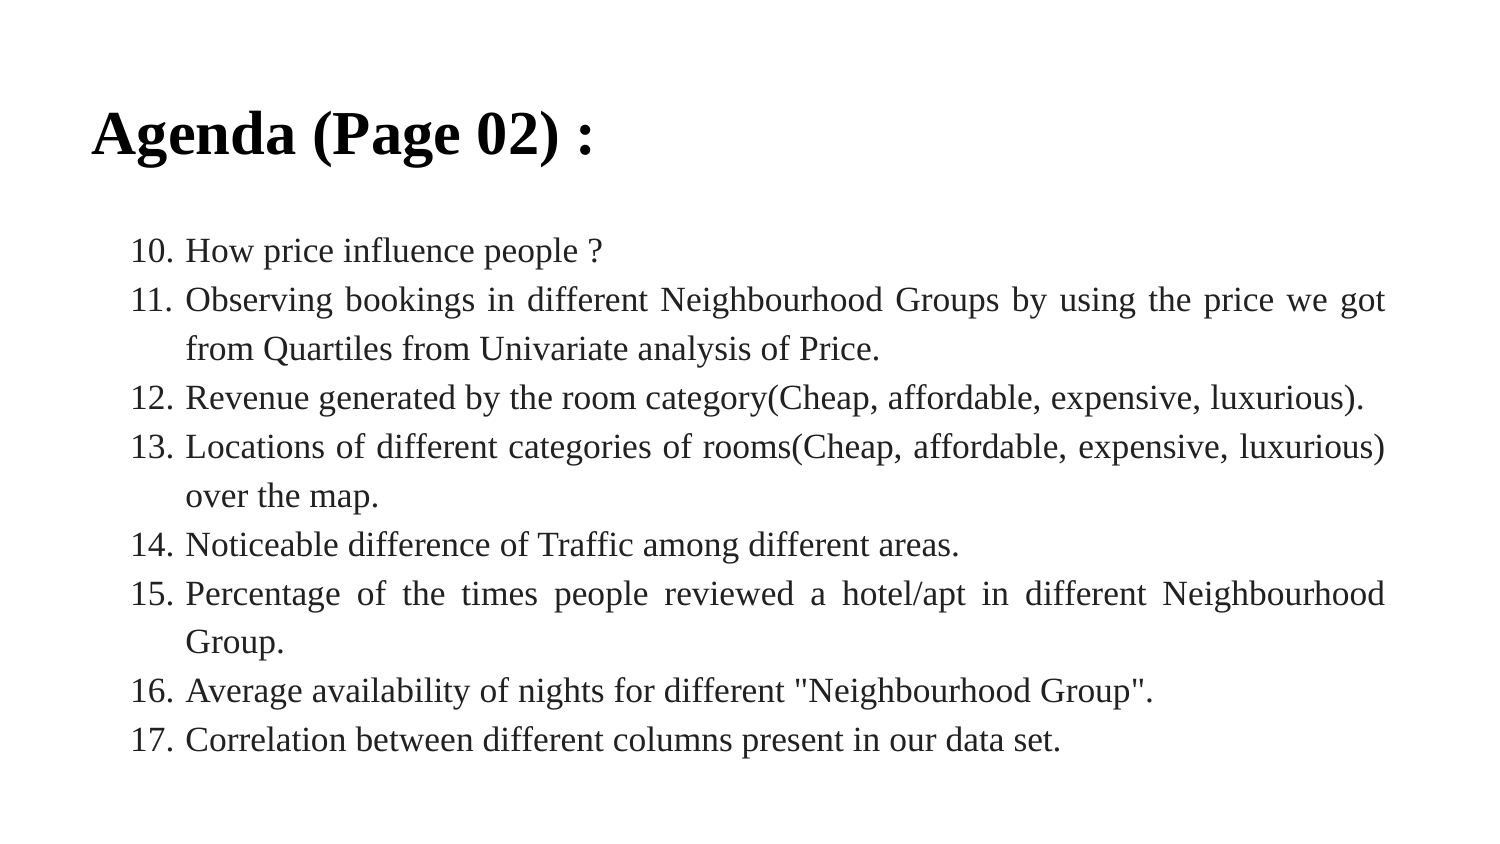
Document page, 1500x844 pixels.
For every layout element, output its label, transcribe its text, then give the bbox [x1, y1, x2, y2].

title Agenda (Page 02) : [76, 76, 1211, 223]
text_box How price influence people ? Observing bookings in different Neighbourhood Groups by using the price we got from Quartiles from Univariate analysis of Price. Revenue generated by the room category(Cheap, affordable, expensive, luxurious). Locations of different categories of rooms(Cheap, affordable, expensive, luxurious) over the map. Noticeable difference of Traffic among different areas. Percentage of the times people reviewed a hotel/apt in different Neighbourhood Group. Average availability of nights for different "Neighbourhood Group". Correlation between different columns present in our data set. [95, 206, 1401, 774]
